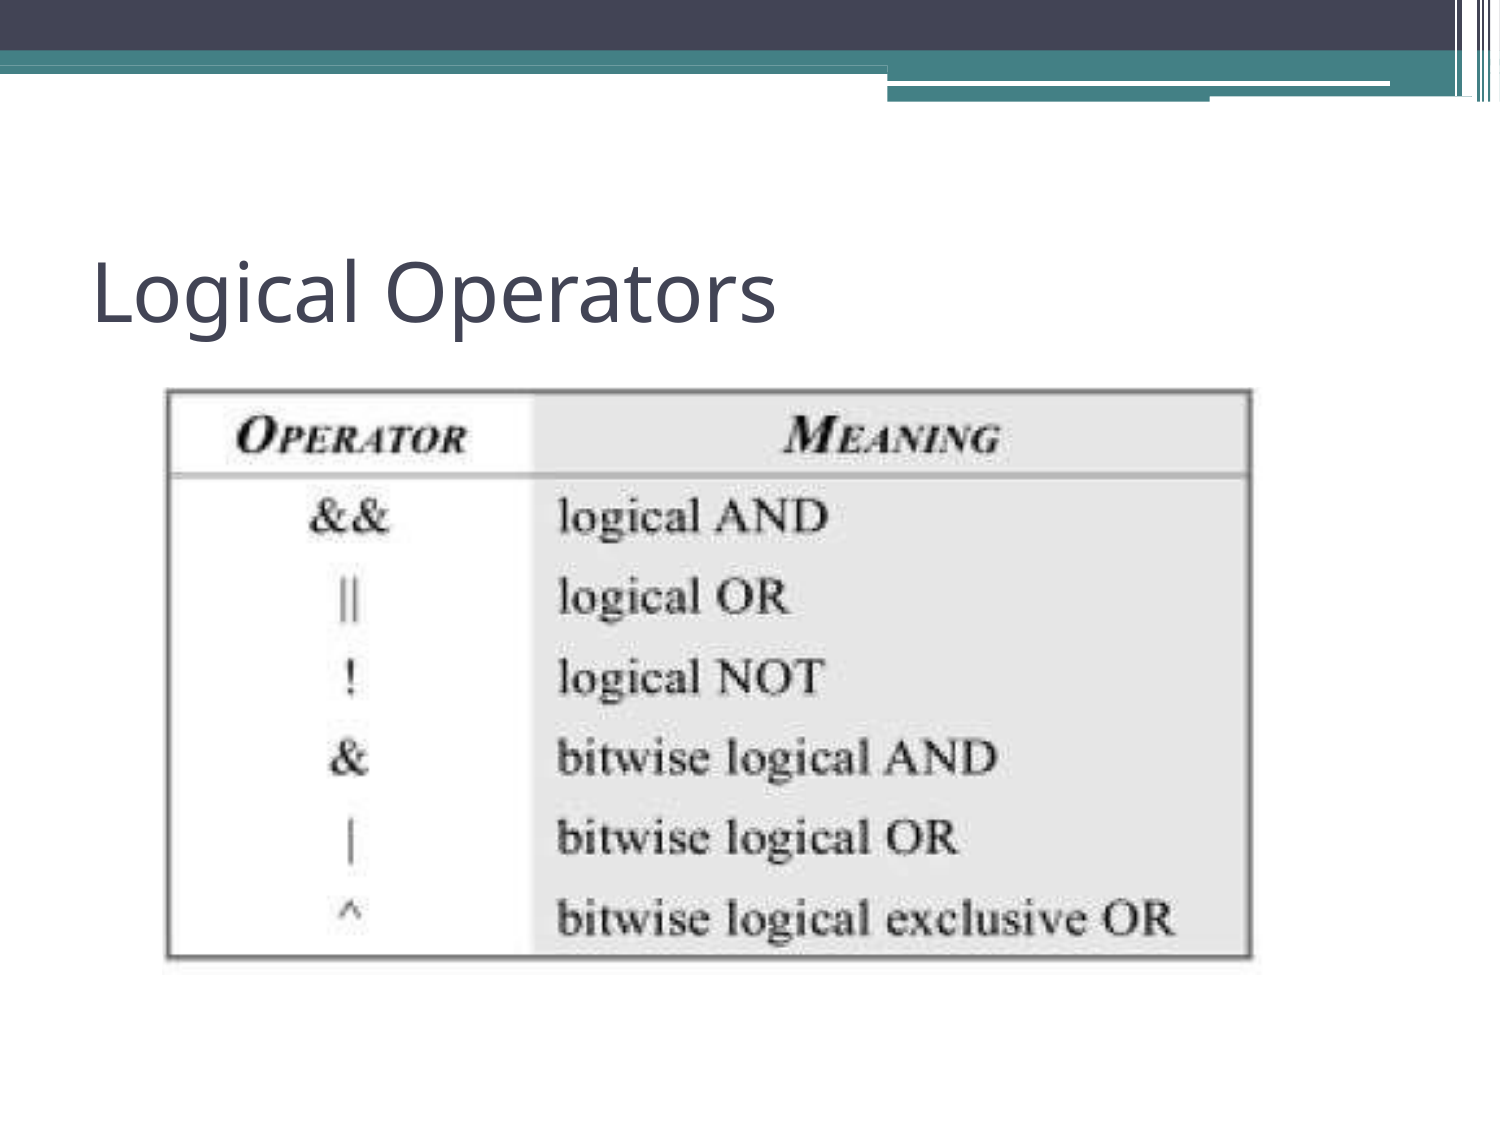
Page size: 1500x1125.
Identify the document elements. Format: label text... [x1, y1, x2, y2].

text_box [162, 387, 1275, 975]
title Logical Operators [87, 238, 1413, 427]
